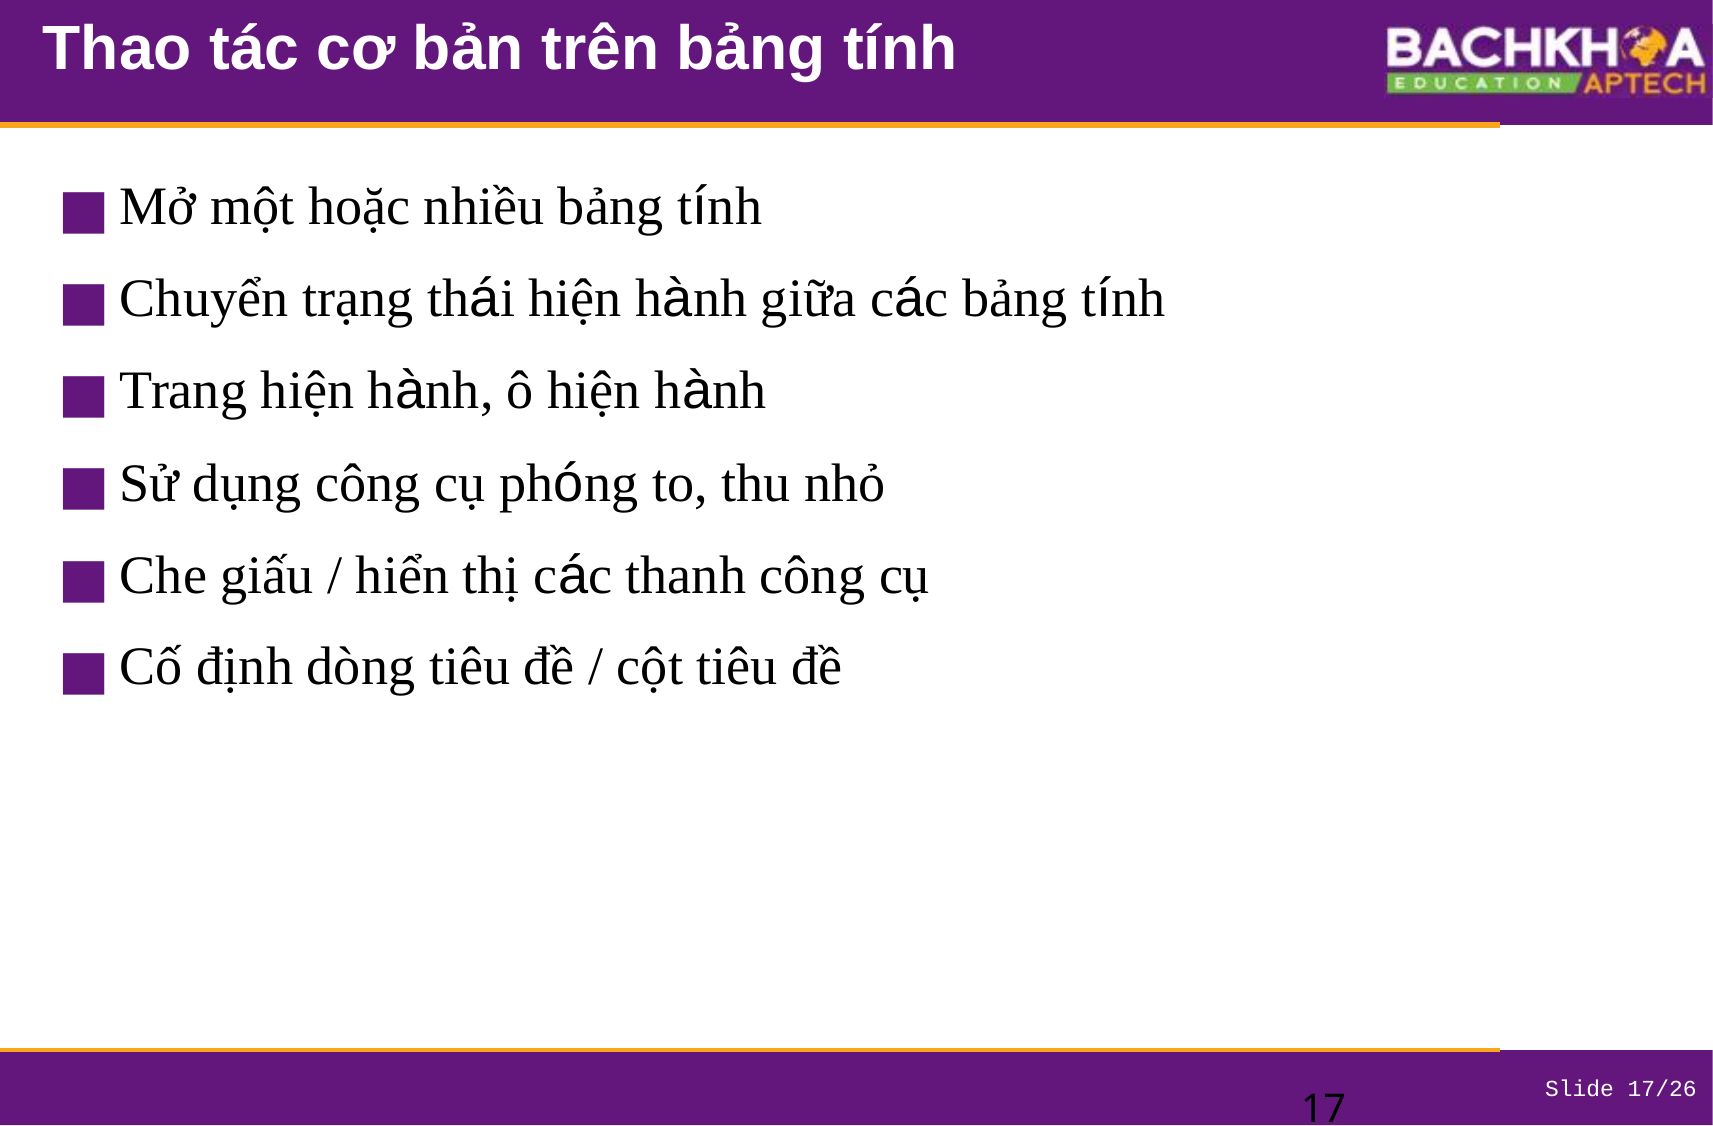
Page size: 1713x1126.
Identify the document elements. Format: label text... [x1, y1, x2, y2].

text_box ‹#› [1284, 1075, 1685, 1126]
title Thao tác cơ bản trên bảng tính [42, 7, 1670, 125]
picture [1670, 24, 1713, 98]
list Mở một hoặc nhiều bảng tính Chuyển trạng thái hiện hành giữa các bảng tính Trang hiện hành, ô hiện hành Sử dụng công cụ phóng to, thu nhỏ Che giấu / hiển thị các thanh công cụ Cố định dòng tiêu đề / cột tiêu đề [42, 162, 1670, 1038]
